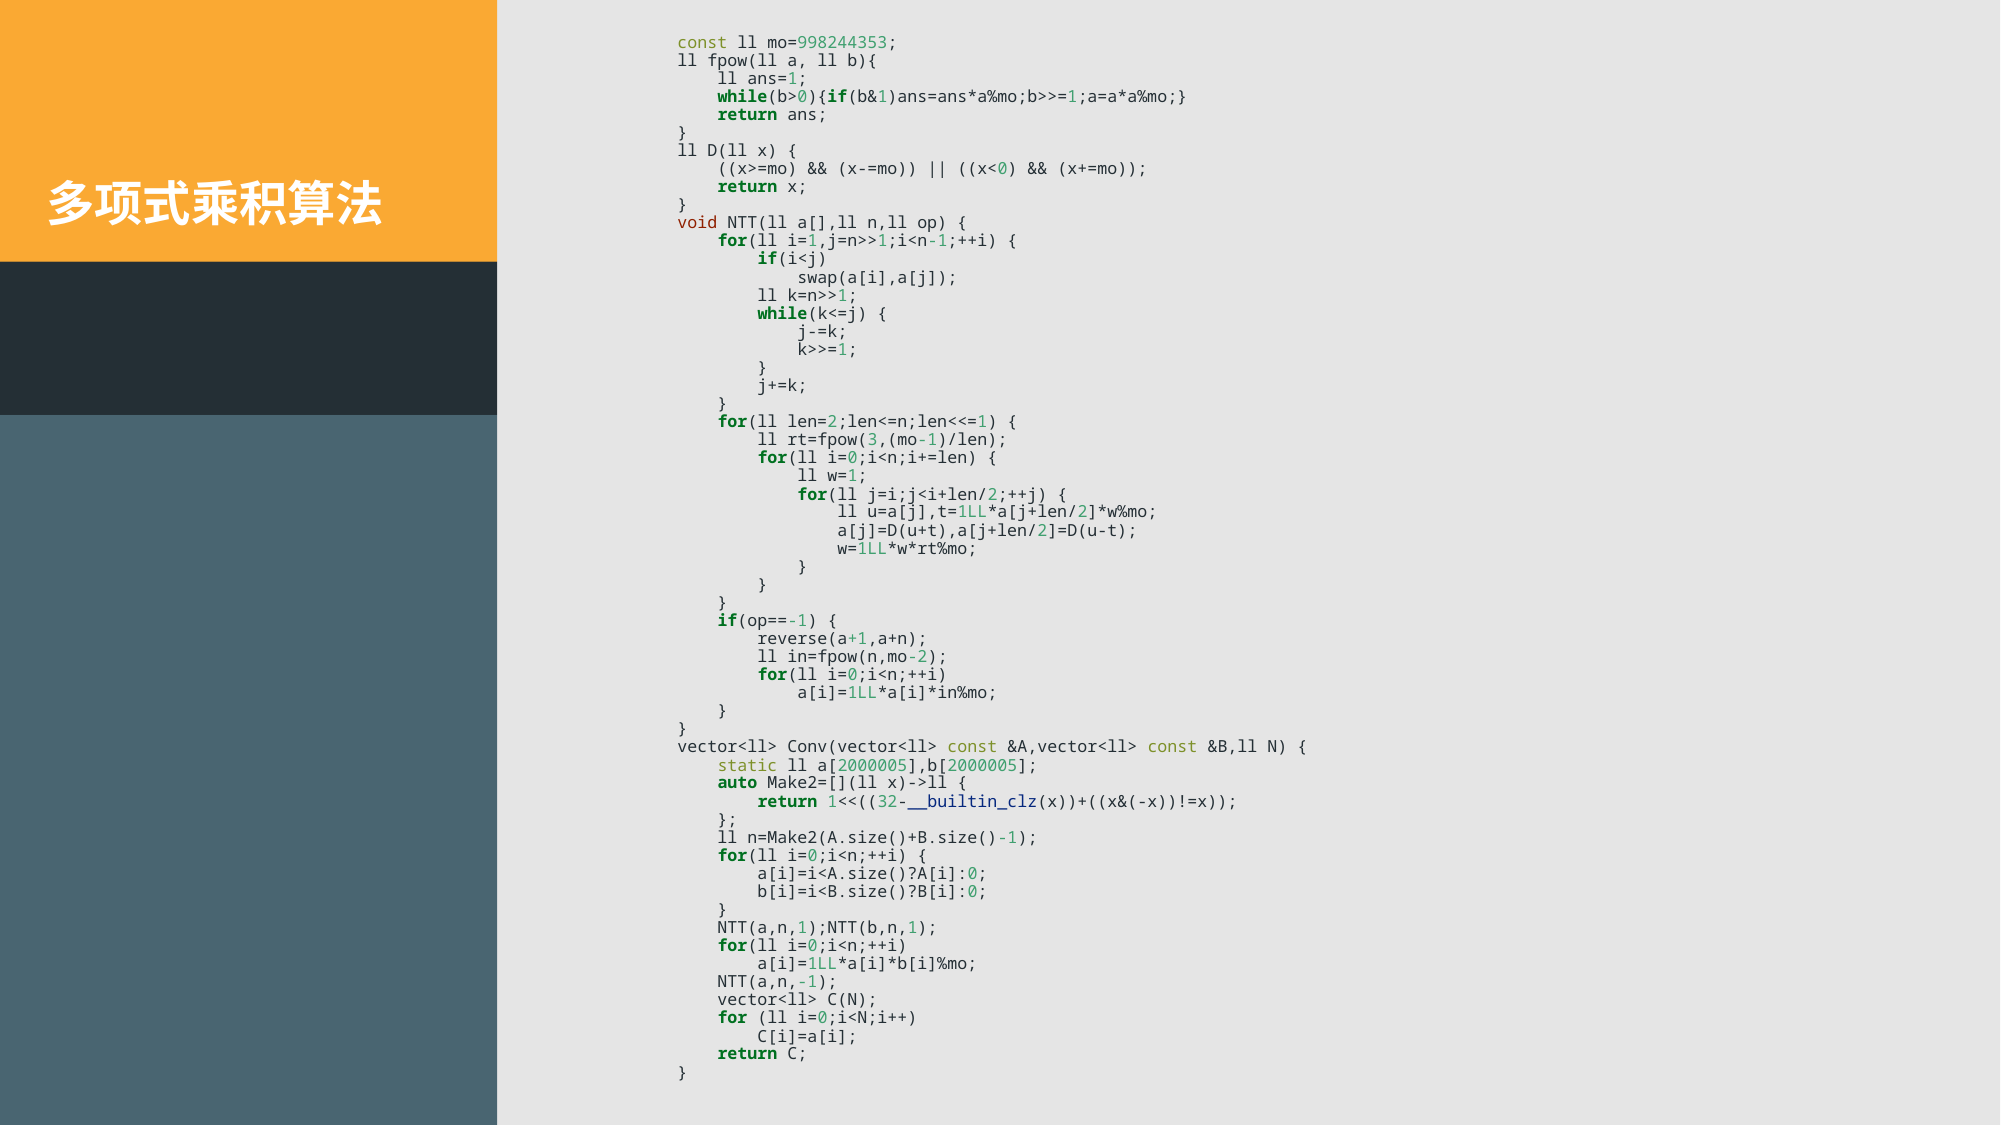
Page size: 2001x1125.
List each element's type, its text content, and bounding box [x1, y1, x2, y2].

list const ll mo=998244353; ll fpow(ll a, ll b){ ll ans=1; while(b>0){if(b&1)ans=ans*a%mo;b>>=1;a=a*a%mo;} return ans; } ll D(ll x) { ((x>=mo) && (x-=mo)) || ((x<0) && (x+=mo)); return x; } void NTT(ll a[],ll n,ll op) { for(ll i=1,j=n>>1;i<n-1;++i) { if(i<j) swap(a[i],a[j]); ll k=n>>1; while(k<=j) { j-=k; k>>=1; } j+=k; } for(ll len=2;len<=n;len<<=1) { ll rt=fpow(3,(mo-1)/len); for(ll i=0;i<n;i+=len) { ll w=1; for(ll j=i;j<i+len/2;++j) { ll u=a[j],t=1LL*a[j+len/2]*w%mo; a[j]=D(u+t),a[j+len/2]=D(u-t); w=1LL*w*rt%mo; } } } if(op==-1) { reverse(a+1,a+n); ll in=fpow(n,mo-2); for(ll i=0;i<n;++i) a[i]=1LL*a[i]*in%mo; } } vector<ll> Conv(vector<ll> const &A,vector<ll> const &B,ll N) { static ll a[2000005],b[2000005]; auto Make2=[](ll x)->ll { return 1<<((32-__builtin_clz(x))+((x&(-x))!=x)); }; ll n=Make2(A.size()+B.size()-1); for(ll i=0;i<n;++i) { a[i]=i<A.size()?A[i]:0; b[i]=i<B.size()?B[i]:0; } NTT(a,n,1);NTT(b,n,1); for(ll i=0;i<n;++i) a[i]=1LL*a[i]*b[i]%mo; NTT(a,n,-1); vector<ll> C(N); for (ll i=0;i<N;i++) C[i]=a[i]; return C; } [662, 26, 1863, 1099]
title 多项式乘积算法 [31, 154, 459, 257]
picture [0, 0, 2001, 1125]
